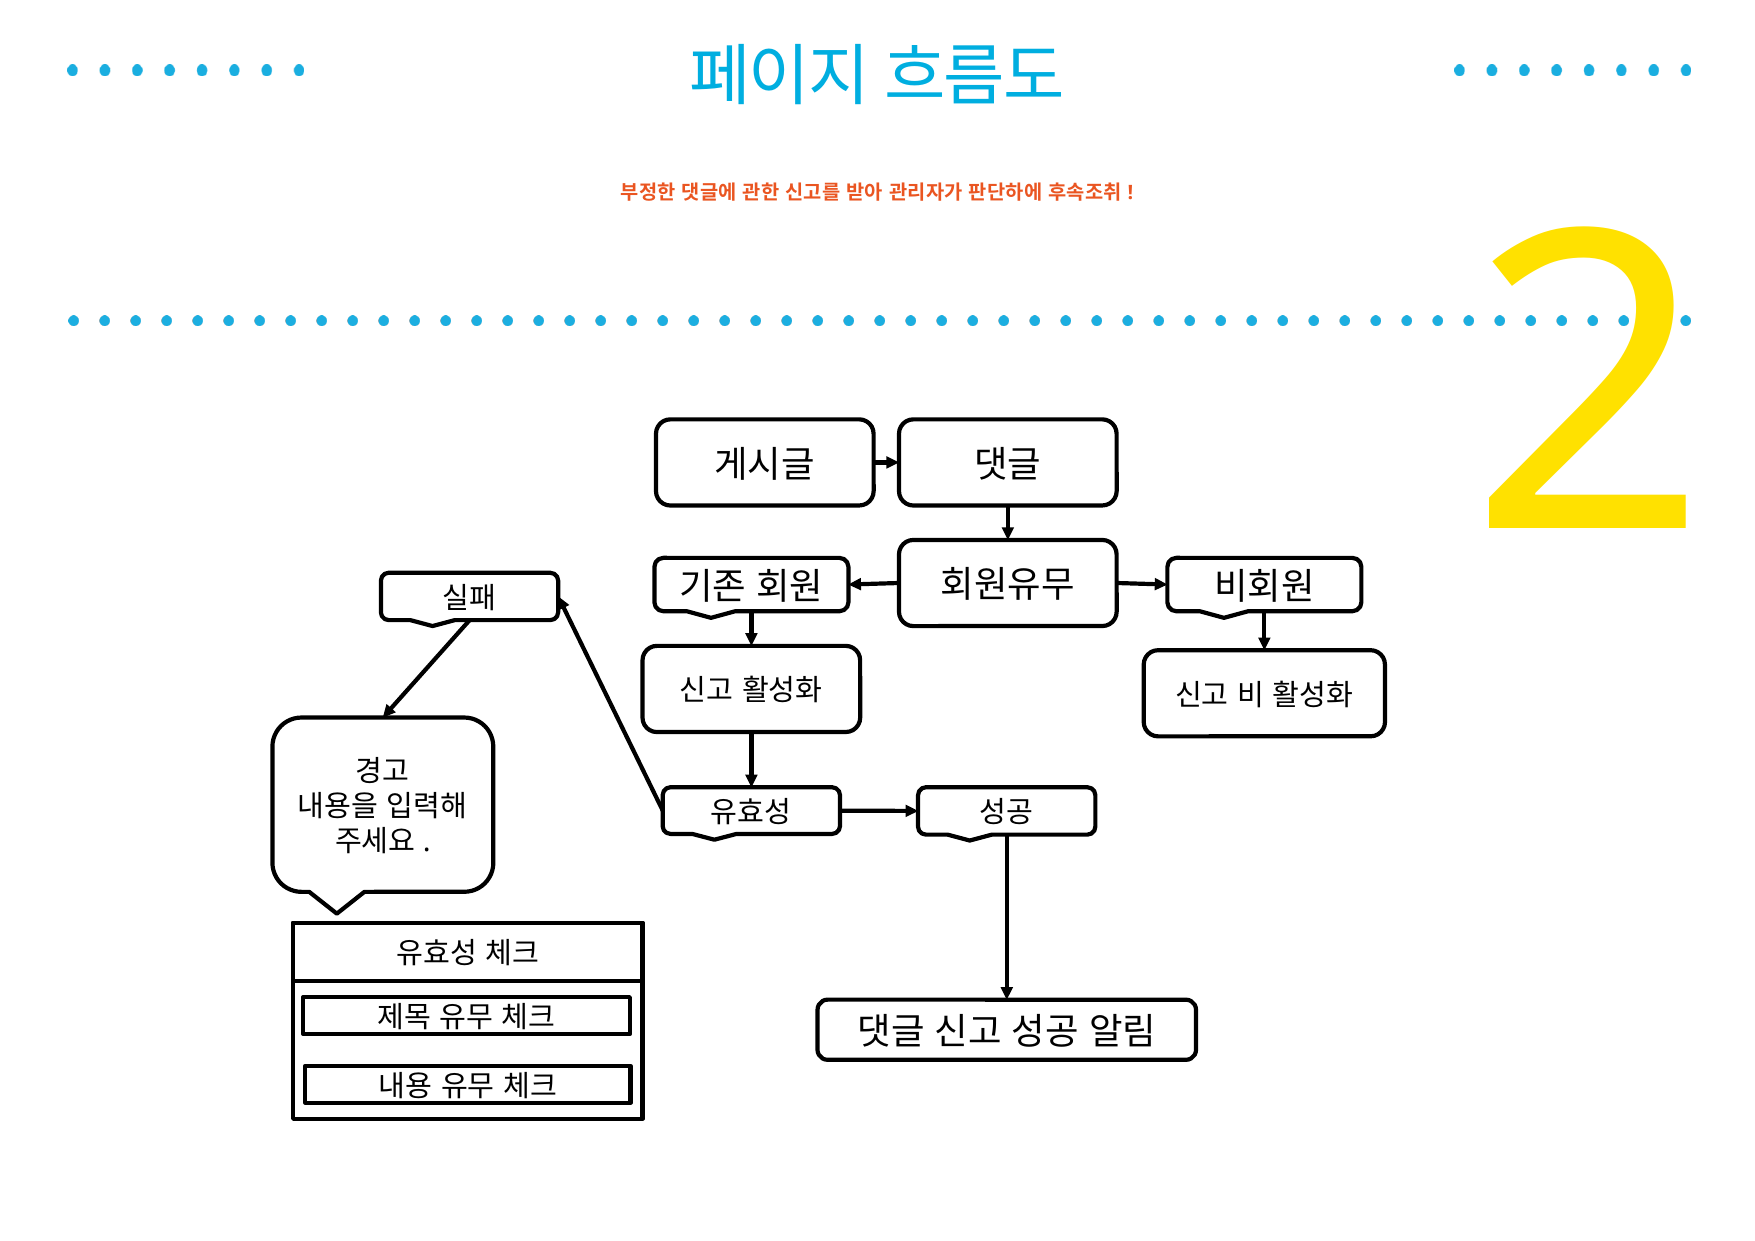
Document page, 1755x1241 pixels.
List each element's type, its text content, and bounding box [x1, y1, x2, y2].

picture [67, 64, 304, 76]
list 부정한 댓글에 관한 신고를 받아 관리자가 판단하에 후속조취! [330, 173, 1424, 292]
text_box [272, 419, 1362, 1120]
list 페이지 흐름도 [330, 50, 1424, 173]
picture [68, 315, 1469, 326]
picture [1454, 64, 1691, 76]
list 2 [1469, 194, 1688, 609]
text_box 신고 비 활성화 [1366, 648, 1388, 739]
